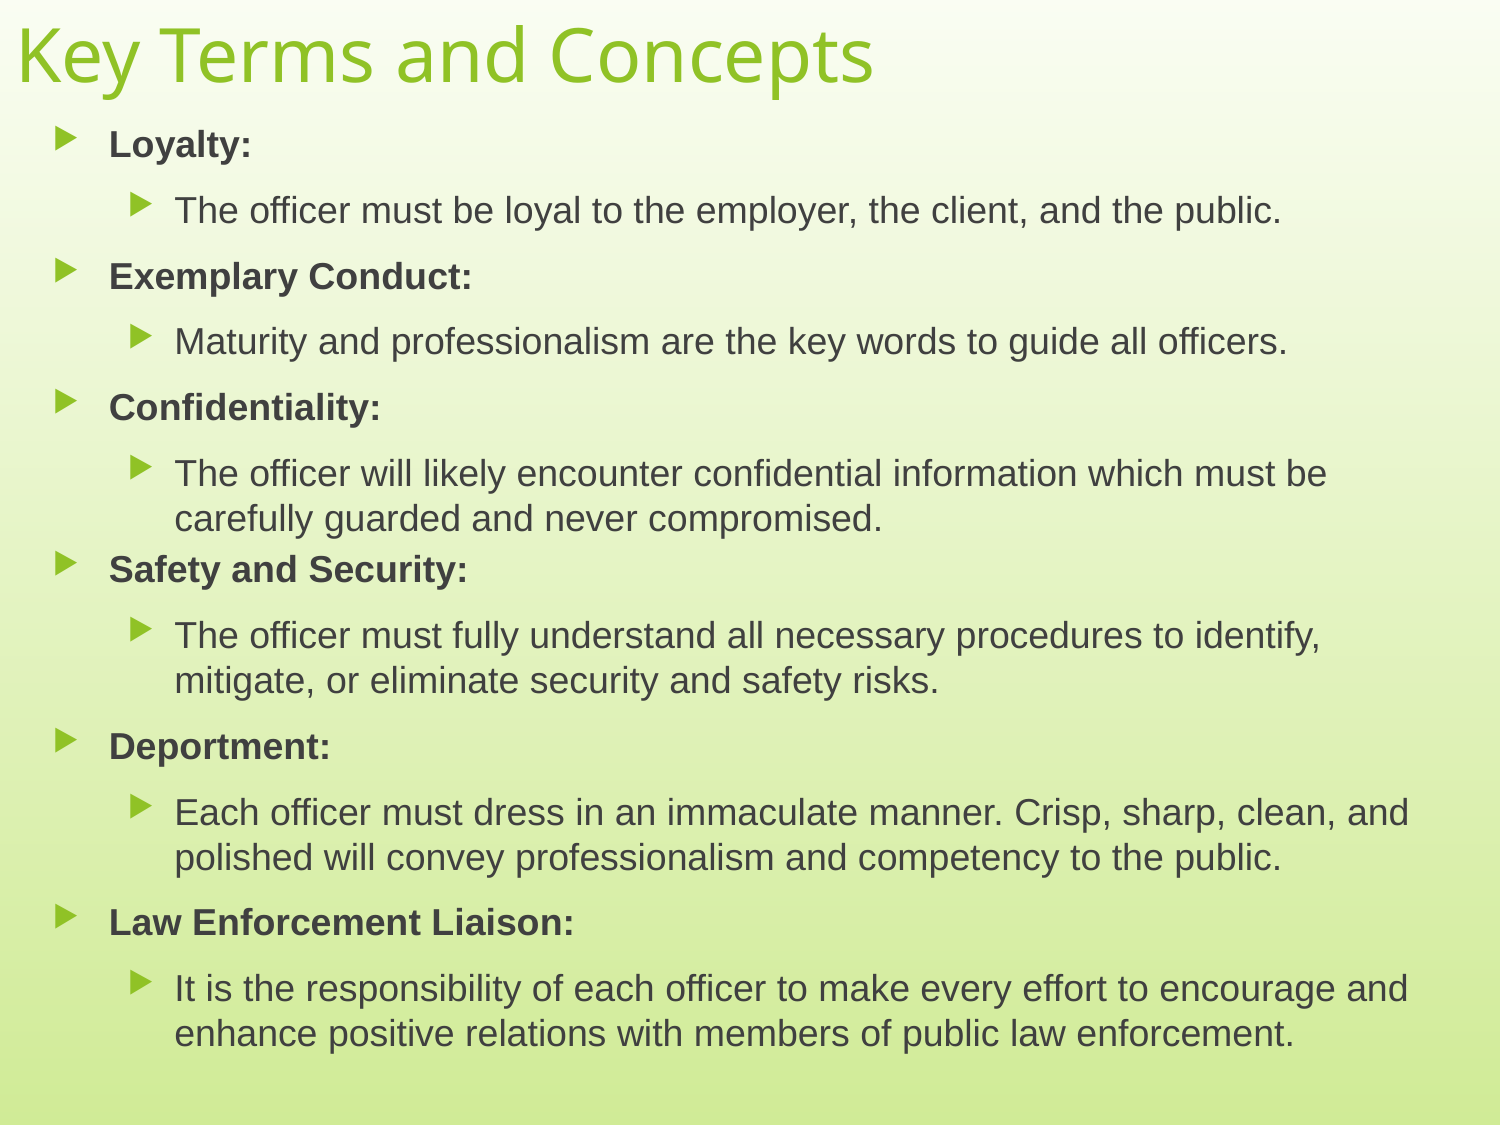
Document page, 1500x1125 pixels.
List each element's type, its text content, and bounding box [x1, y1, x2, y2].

text_box Safety and Security: The officer must fully understand all necessary procedures to identify, mitigate, or eliminate security and safety risks. Deportment: Each officer must dress in an immaculate manner. Crisp, sharp, clean, and polished will convey professionalism and competency to the public. Law Enforcement Liaison: It is the responsibility of each officer to make every effort to encourage and enhance positive relations with members of public law enforcement. [37, 537, 1463, 1125]
title Key Terms and Concepts [0, 0, 1042, 217]
list Loyalty: The officer must be loyal to the employer, the client, and the public. Exemplary Conduct: Maturity and professionalism are the key words to guide all officers. Confidentiality: The officer will likely encounter confidential information which must be carefully guarded and never compromised. [37, 112, 1463, 537]
